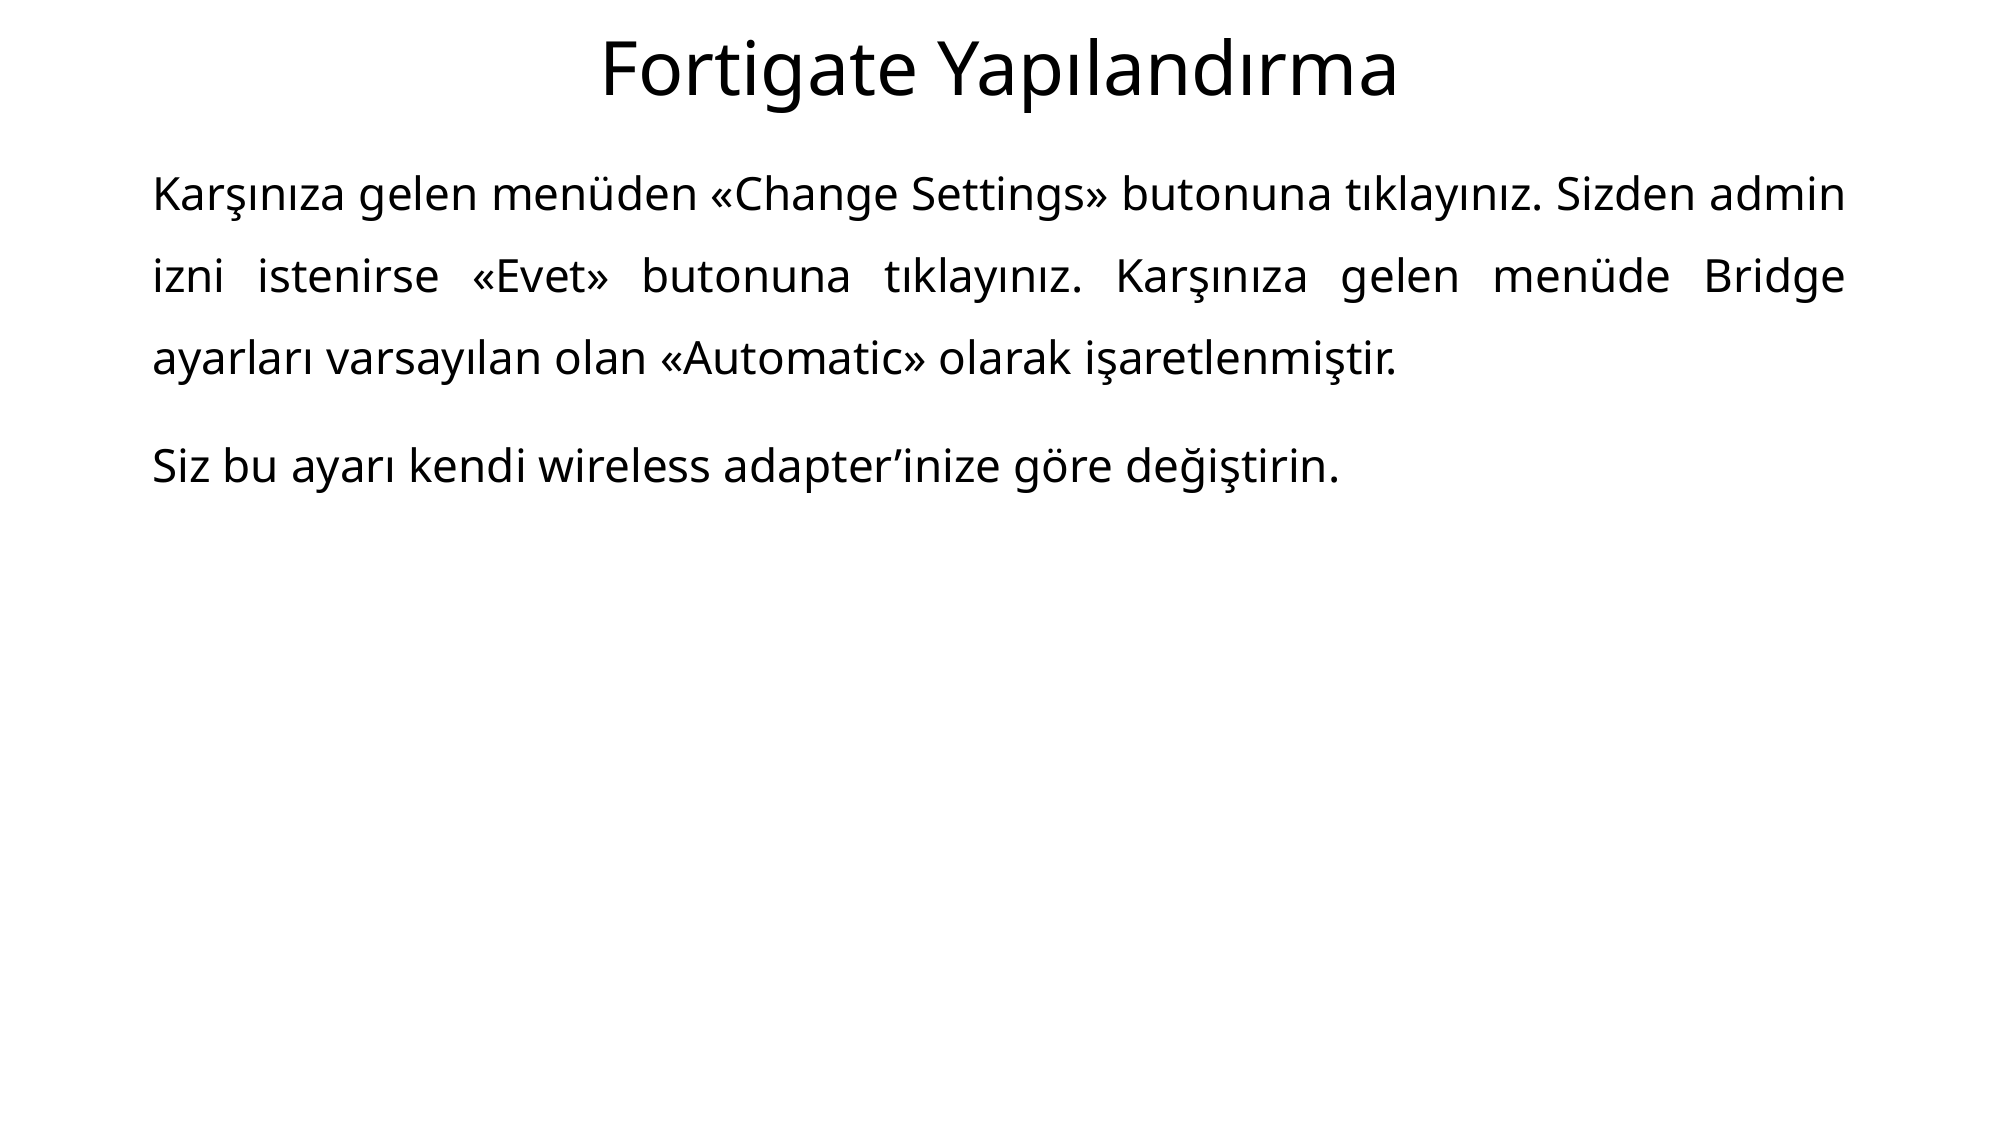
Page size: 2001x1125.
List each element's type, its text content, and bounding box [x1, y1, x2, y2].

list Karşınıza gelen menüden «Change Settings» butonuna tıklayınız. Sizden admin izni istenirse «Evet» butonuna tıklayınız. Karşınıza gelen menüde Bridge ayarları varsayılan olan «Automatic» olarak işaretlenmiştir. Siz bu ayarı kendi wireless adapter’inize göre değiştirin. [137, 129, 1863, 1014]
title Fortigate Yapılandırma [137, 18, 1863, 112]
